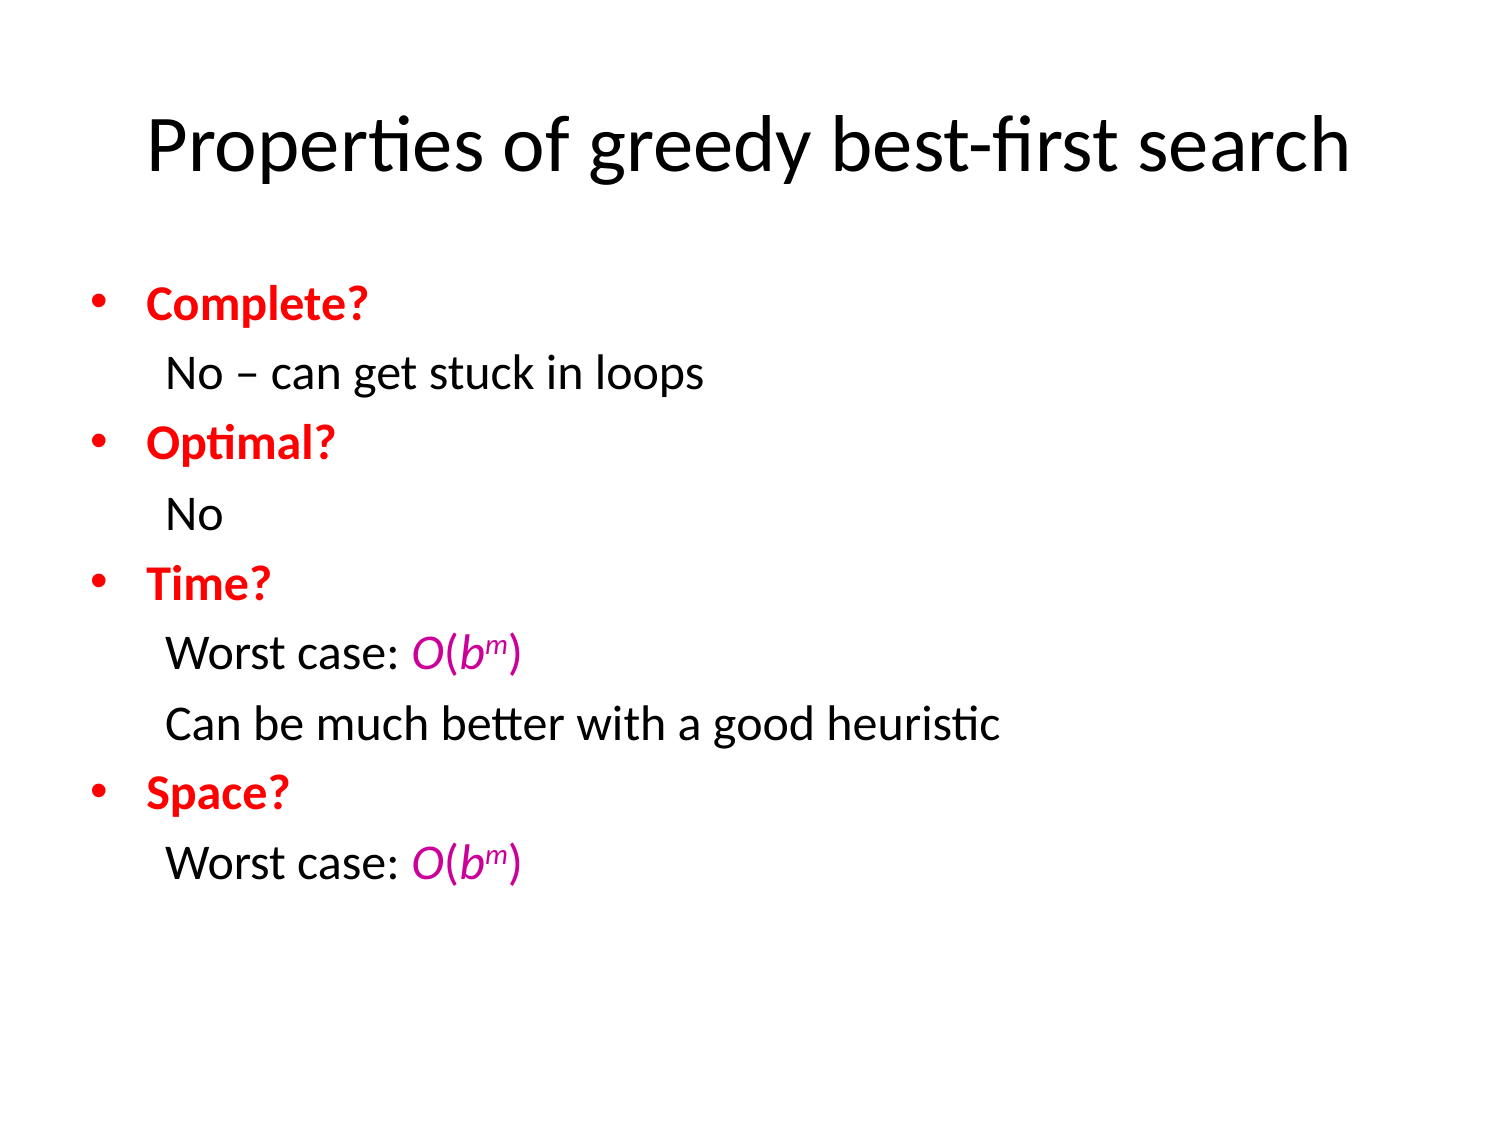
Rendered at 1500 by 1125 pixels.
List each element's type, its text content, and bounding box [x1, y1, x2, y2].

list Complete? No – can get stuck in loops Optimal? No Time? Worst case: O(bm) Can be much better with a good heuristic Space? Worst case: O(bm) [75, 262, 1425, 1005]
title Properties of greedy best-first search [75, 45, 1425, 233]
